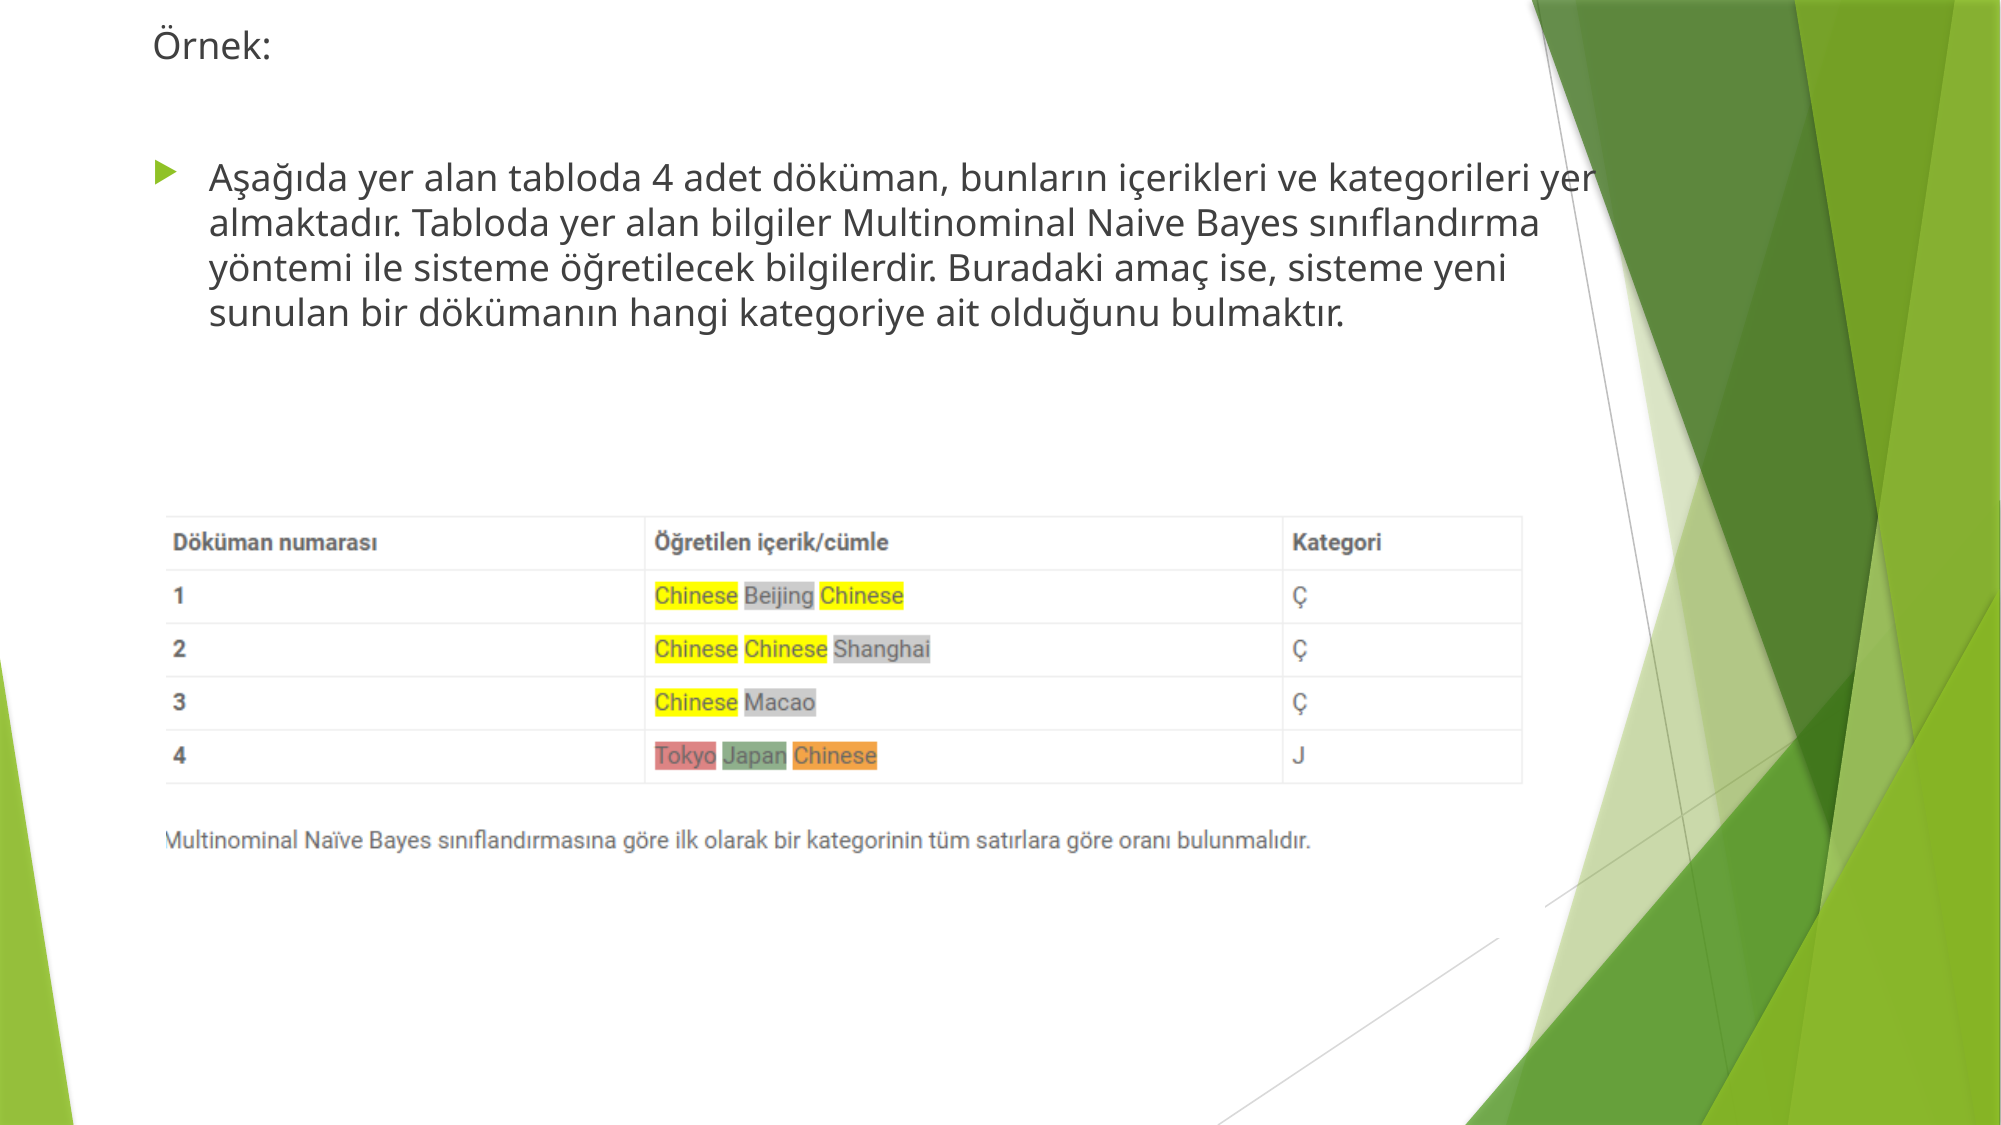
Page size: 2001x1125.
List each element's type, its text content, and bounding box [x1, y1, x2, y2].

picture [165, 513, 1546, 938]
list Örnek: Aşağıda yer alan tabloda 4 adet döküman, bunların içerikleri ve kategorileri yer almaktadır. Tabloda yer alan bilgiler Multinominal Naive Bayes sınıflandırma yöntemi ile sisteme öğretilecek bilgilerdir. Buradaki amaç ise, sisteme yeni sunulan bir dökümanın hangi kategoriye ait olduğunu bulmaktır. [137, 14, 1623, 1014]
